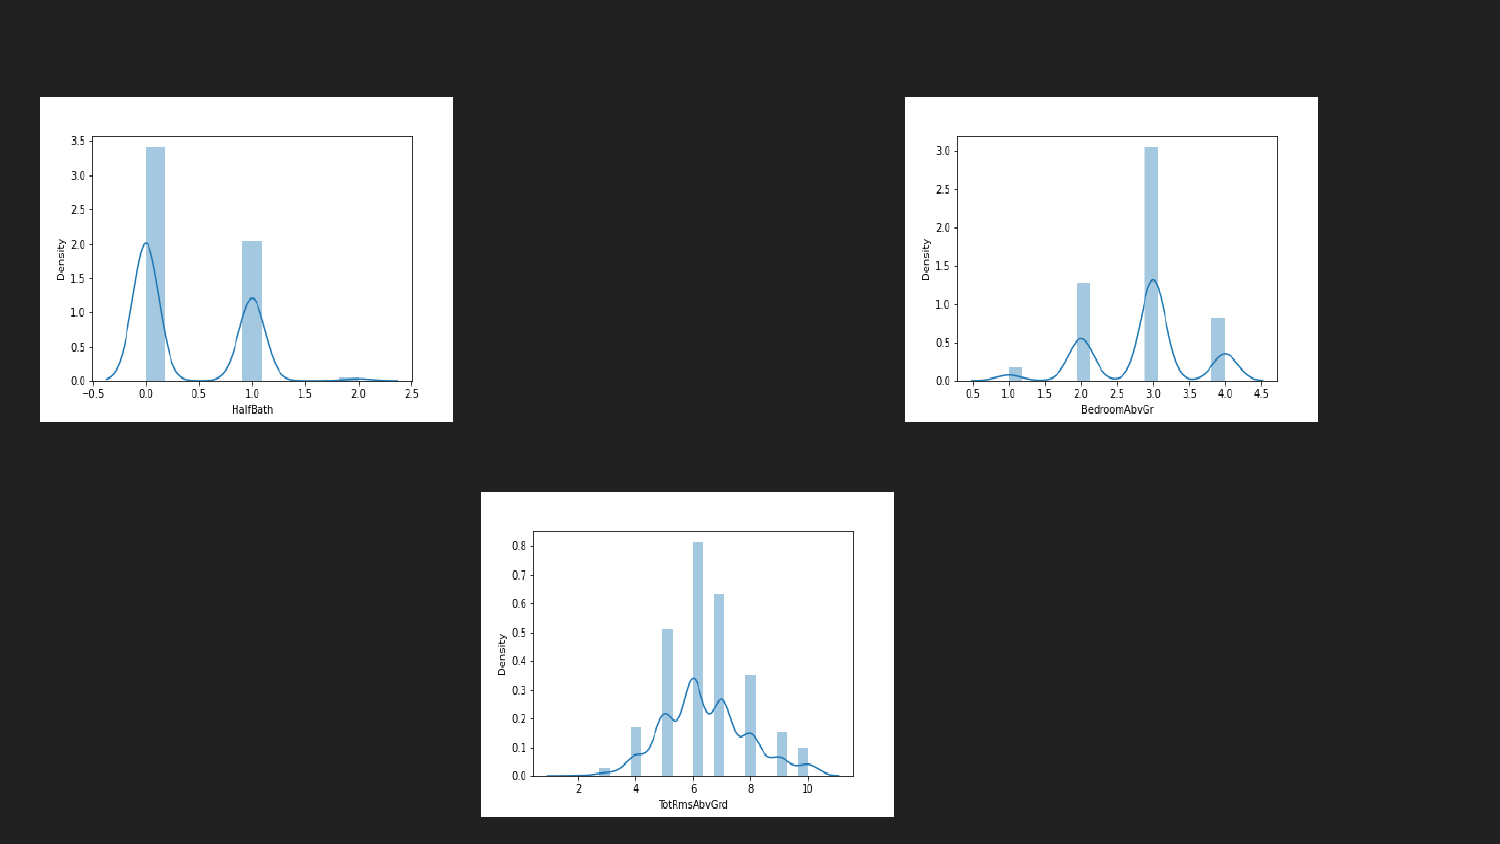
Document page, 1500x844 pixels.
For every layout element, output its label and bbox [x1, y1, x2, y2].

picture [905, 97, 1318, 423]
picture [40, 97, 453, 423]
picture [481, 492, 894, 817]
